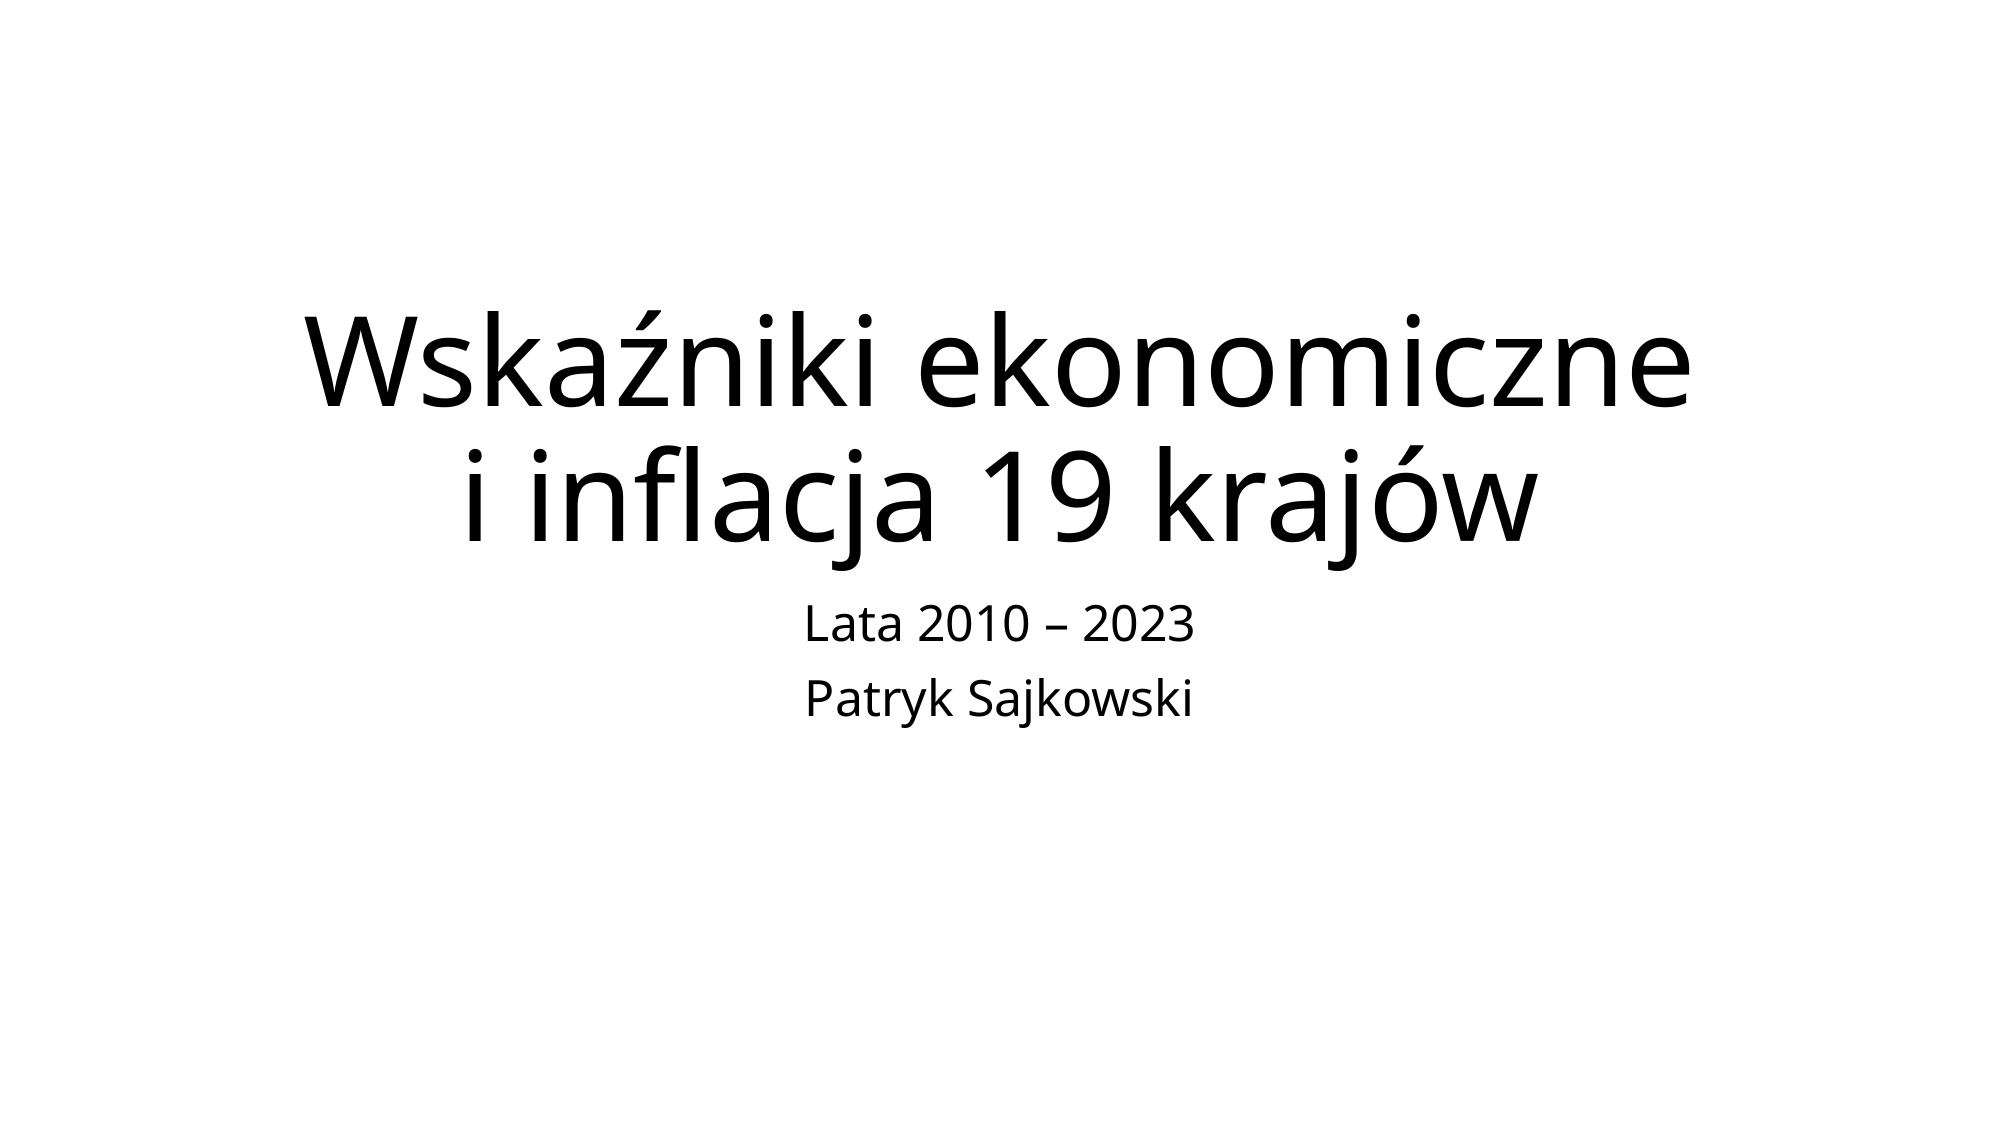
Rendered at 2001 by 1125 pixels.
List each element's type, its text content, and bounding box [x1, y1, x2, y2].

subtitle Lata 2010 – 2023 Patryk Sajkowski [249, 590, 1750, 863]
title Wskaźniki ekonomiczne i inflacja 19 krajów [249, 184, 1750, 576]
